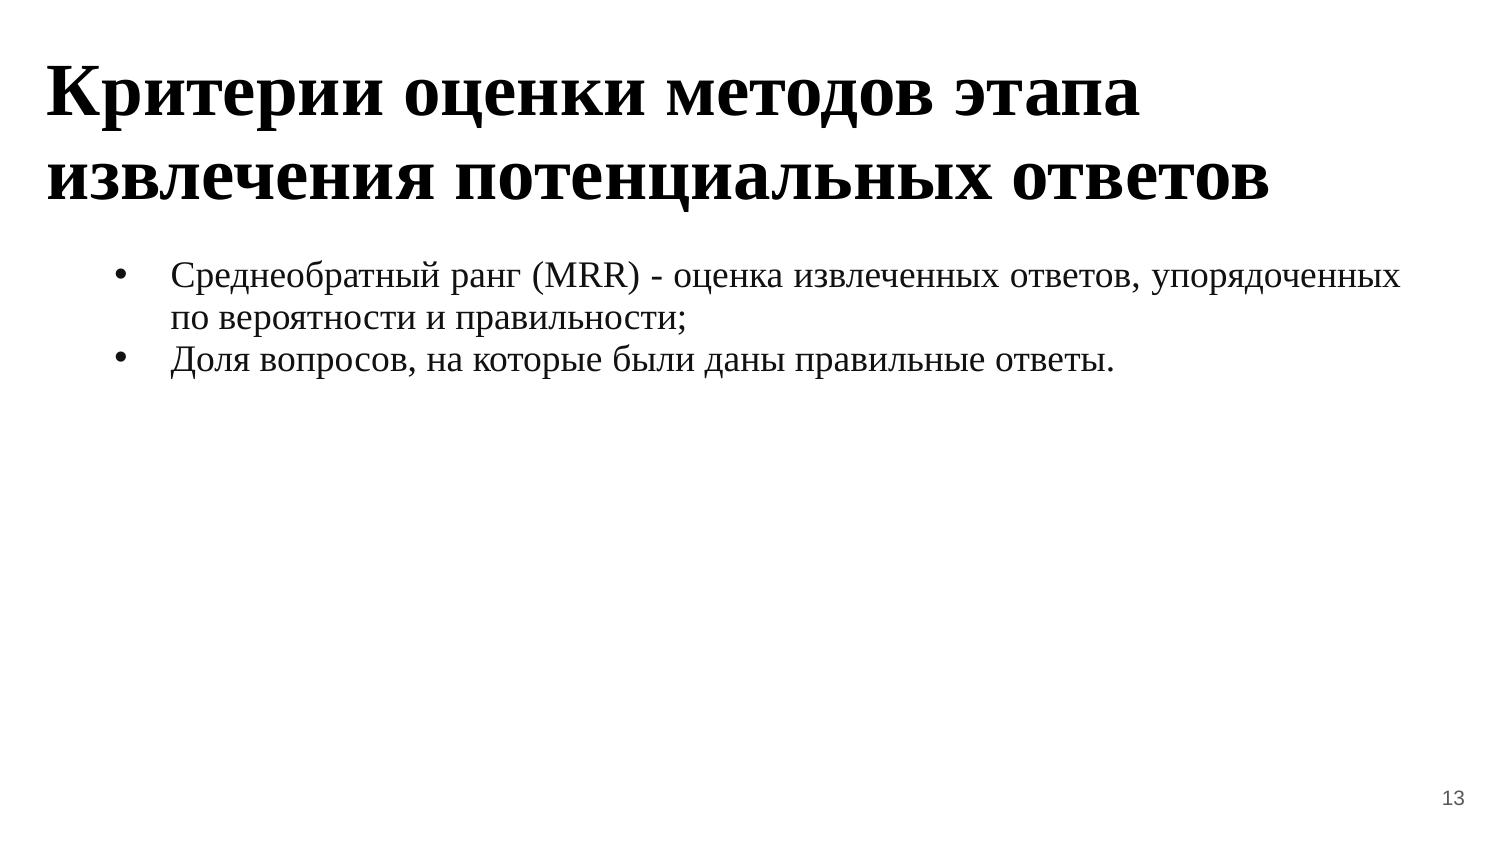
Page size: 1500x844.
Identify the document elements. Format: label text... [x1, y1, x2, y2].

text_box Среднеобратный ранг (MRR) - оценка извлеченных ответов, упорядоченных по вероятности и правильности; Доля вопросов, на которые были даны правильные ответы. [100, 244, 1416, 757]
slide_number 13 [1389, 764, 1480, 830]
text_box Критерии оценки методов этапа извлечения потенциальных ответов [33, 36, 1459, 245]
